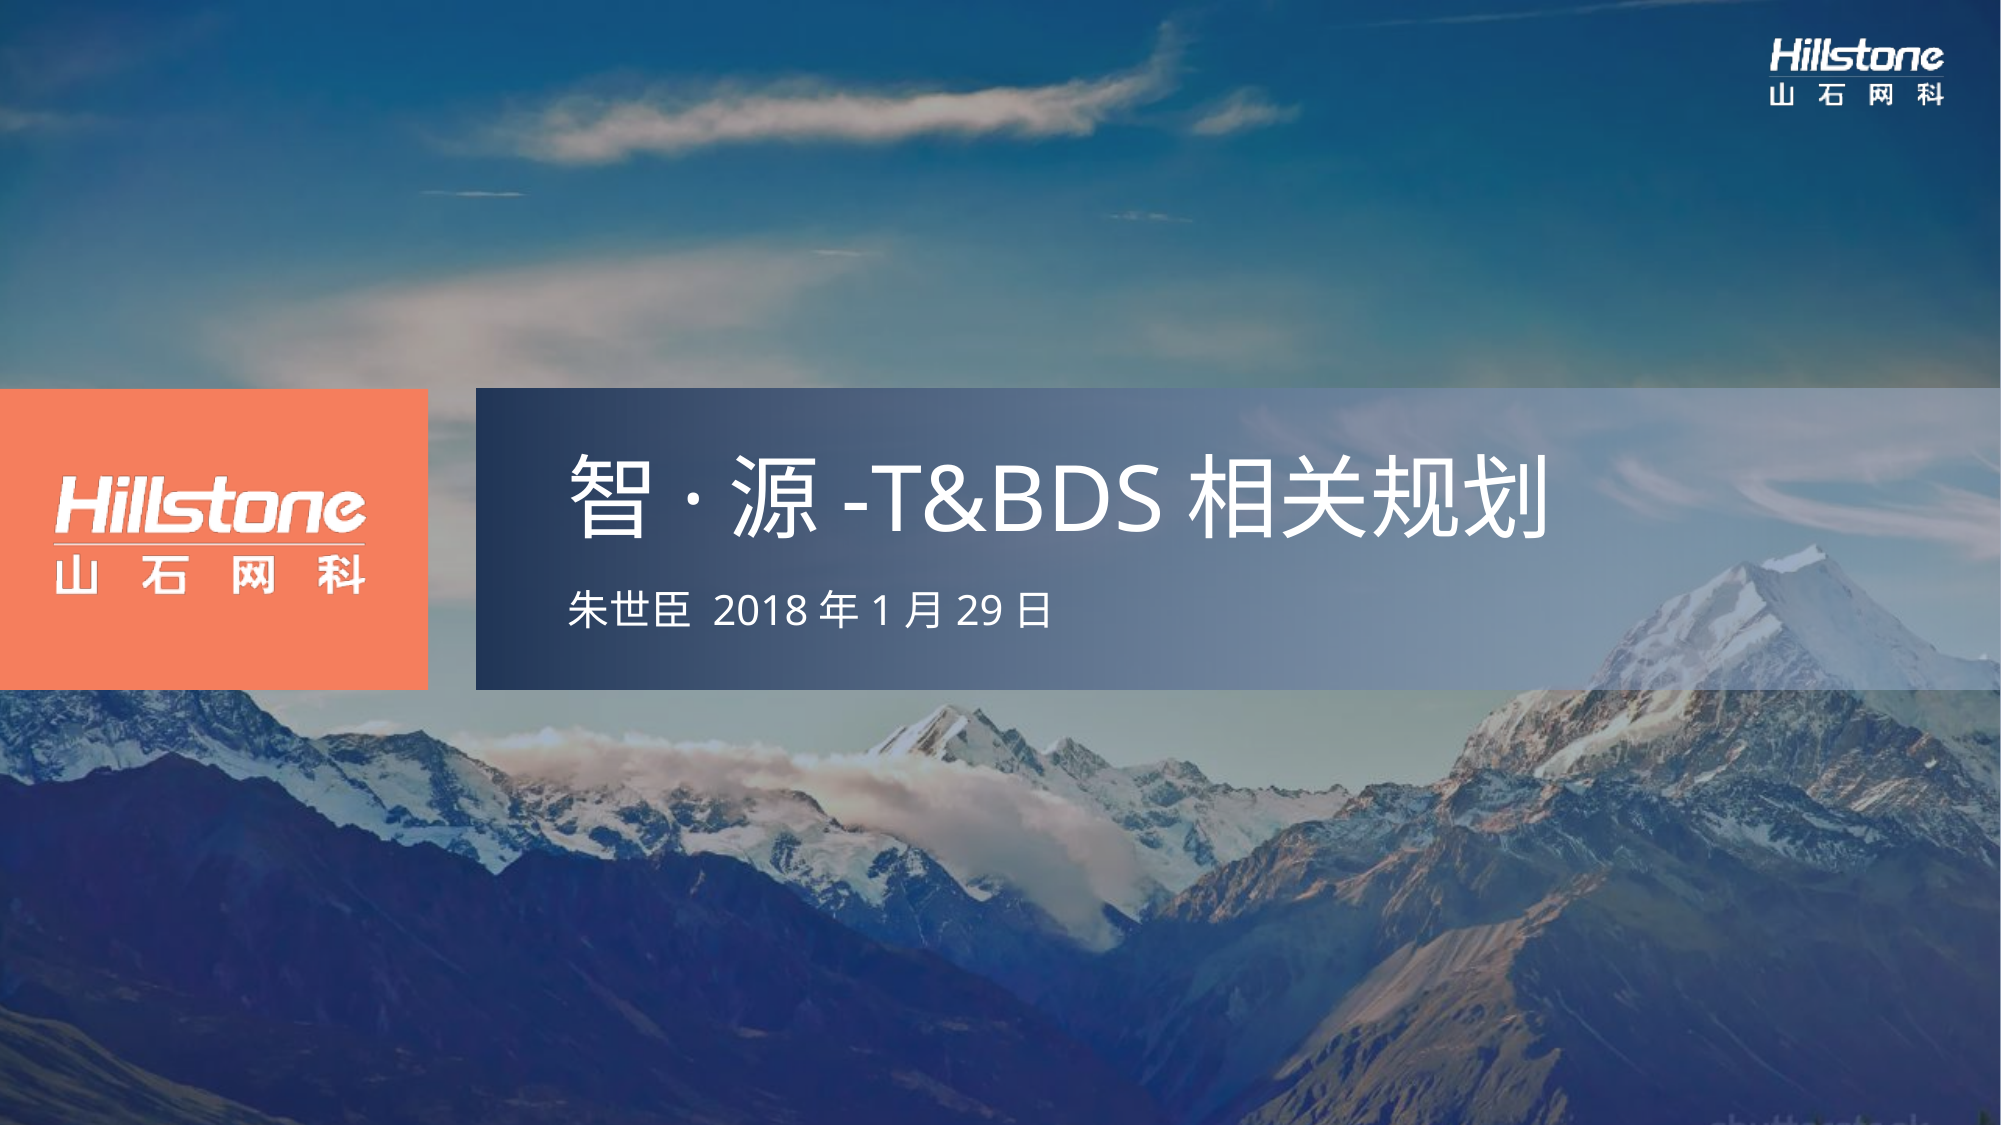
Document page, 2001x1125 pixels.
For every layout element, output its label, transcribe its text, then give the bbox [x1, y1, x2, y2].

picture [1728, 0, 1979, 150]
list 智·源-T&BDS相关规划 [552, 444, 1746, 560]
list 朱世臣 2018年1月29日 [552, 582, 1281, 643]
picture [0, 406, 428, 673]
